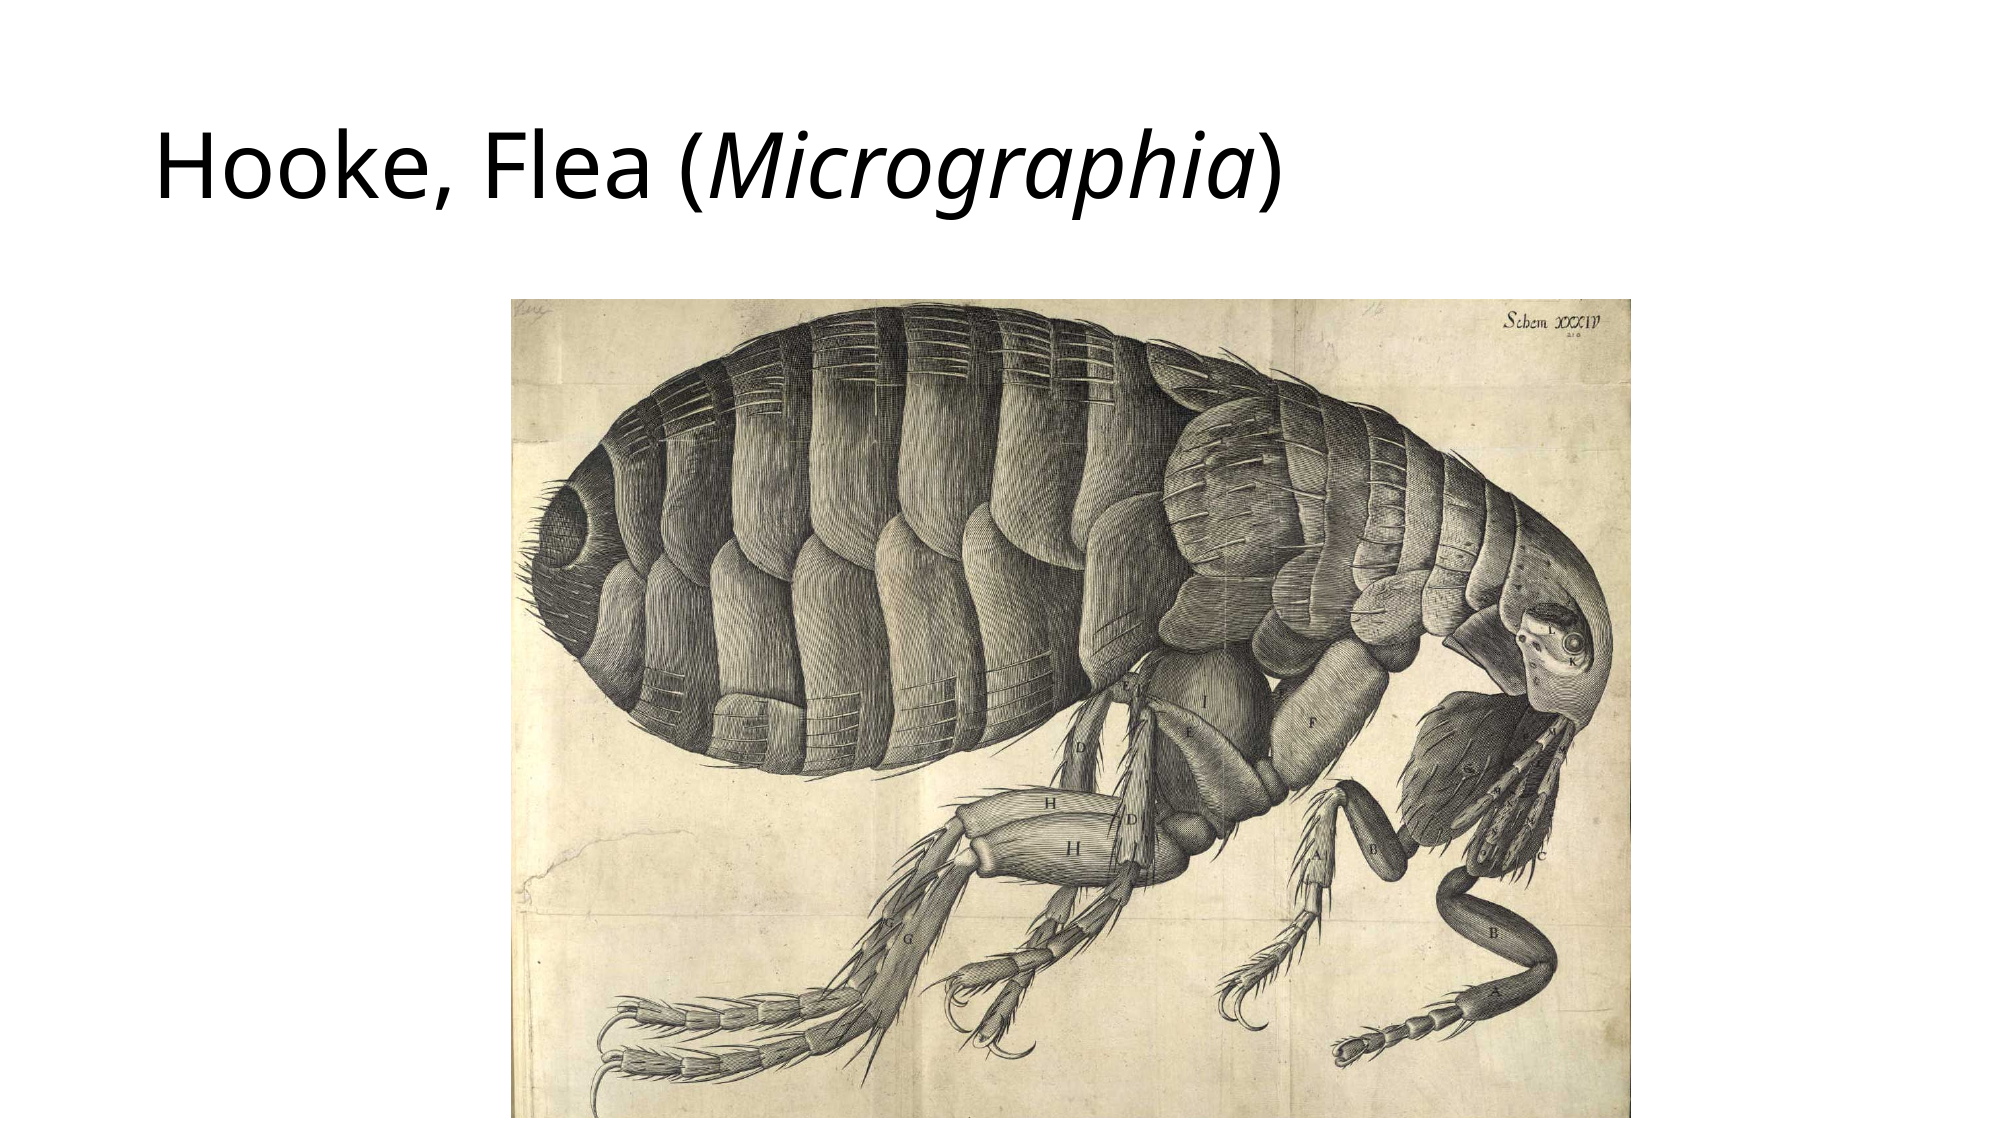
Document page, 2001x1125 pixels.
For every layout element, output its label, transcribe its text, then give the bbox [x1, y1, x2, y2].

title Hooke, Flea (Micrographia) [137, 59, 1863, 278]
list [511, 299, 1631, 1118]
